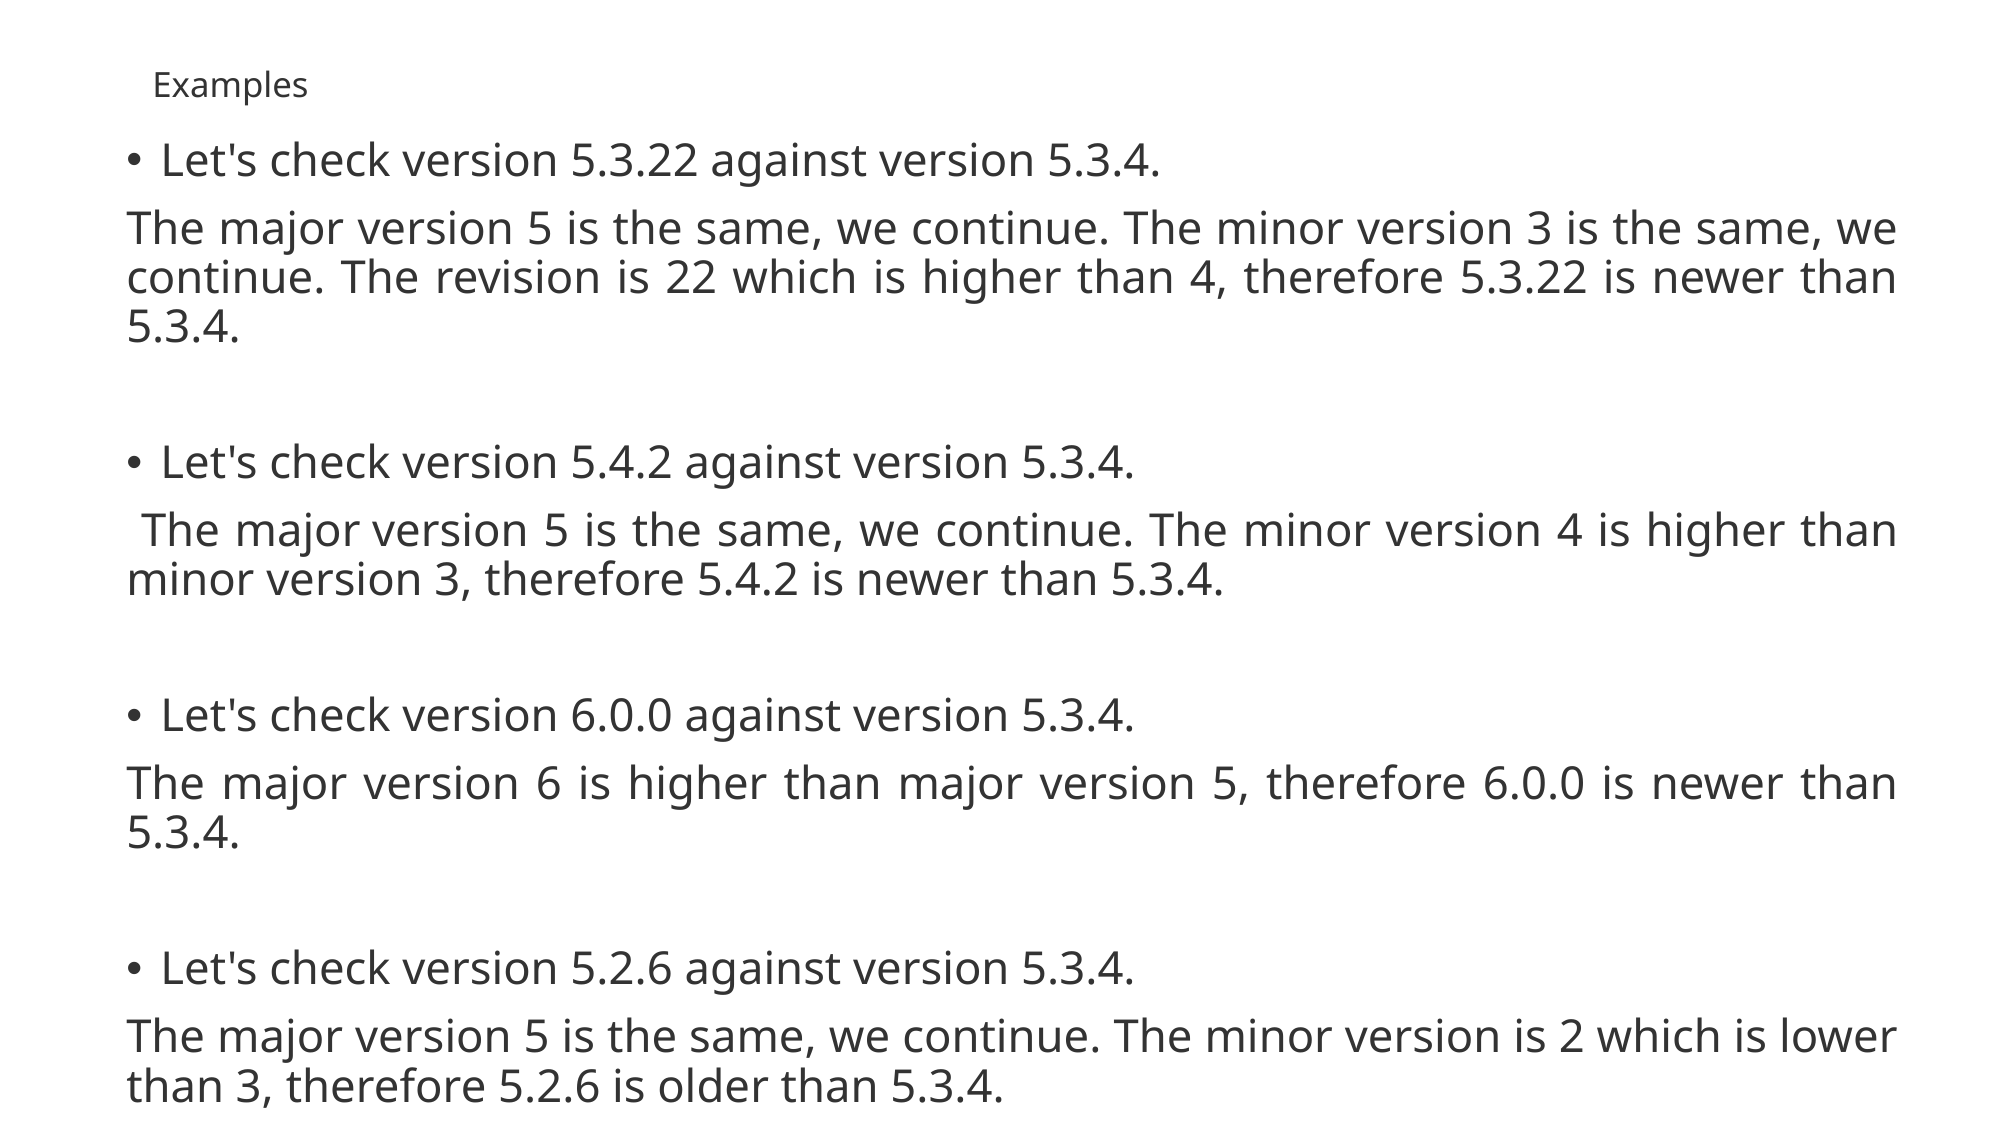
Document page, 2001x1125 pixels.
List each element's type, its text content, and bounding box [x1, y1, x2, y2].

title Examples [137, 59, 1863, 129]
list Let's check version 5.3.22 against version 5.3.4. The major version 5 is the same, we continue. The minor version 3 is the same, we continue. The revision is 22 which is higher than 4, therefore 5.3.22 is newer than 5.3.4. Let's check version 5.4.2 against version 5.3.4. The major version 5 is the same, we continue. The minor version 4 is higher than minor version 3, therefore 5.4.2 is newer than 5.3.4. Let's check version 6.0.0 against version 5.3.4. The major version 6 is higher than major version 5, therefore 6.0.0 is newer than 5.3.4. Let's check version 5.2.6 against version 5.3.4. The major version 5 is the same, we continue. The minor version is 2 which is lower than 3, therefore 5.2.6 is older than 5.3.4. [111, 129, 1915, 1125]
